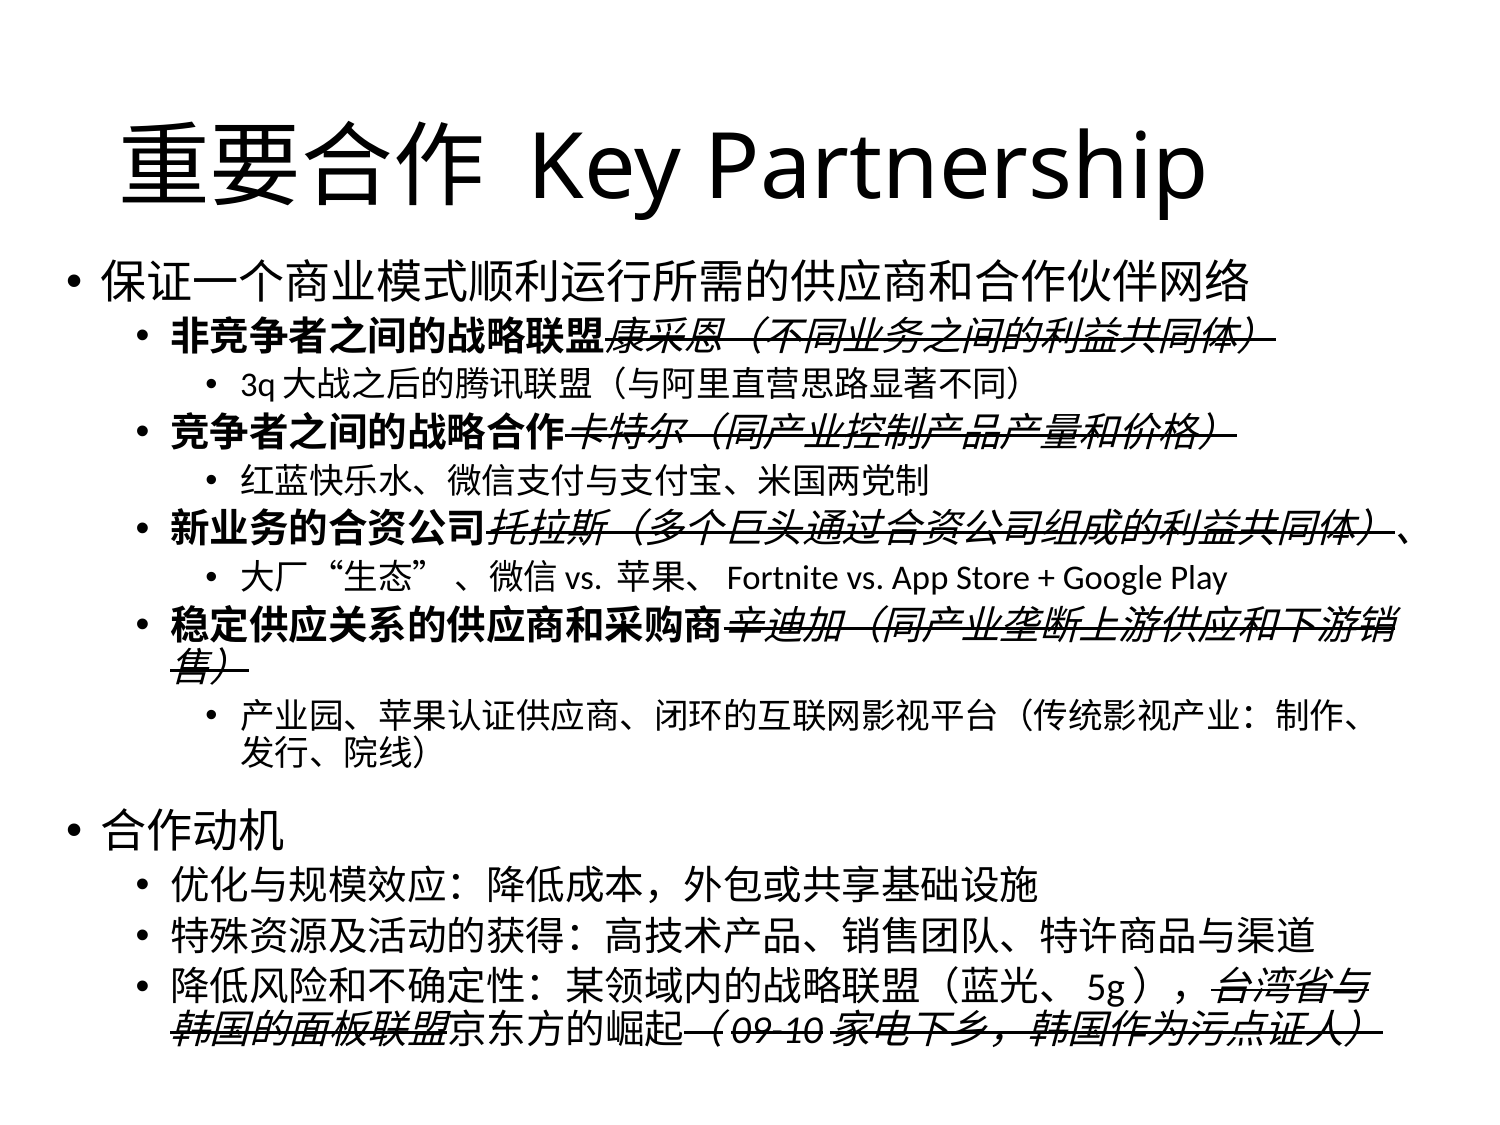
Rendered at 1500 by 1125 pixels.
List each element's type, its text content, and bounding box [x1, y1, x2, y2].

title 重要合作 Key Partnership [103, 59, 1397, 251]
list 保证一个商业模式顺利运行所需的供应商和合作伙伴网络 非竞争者之间的战略联盟康采恩（不同业务之间的利益共同体） 3q大战之后的腾讯联盟（与阿里直营思路显著不同） 竞争者之间的战略合作卡特尔（同产业控制产品产量和价格） 红蓝快乐水、微信支付与支付宝、米国两党制 新业务的合资公司托拉斯（多个巨头通过合资公司组成的利益共同体）、 大厂“生态” 、微信vs. 苹果、Fortnite vs. App Store + Google Play 稳定供应关系的供应商和采购商辛迪加（同产业垄断上游供应和下游销售） 产业园、苹果认证供应商、闭环的互联网影视平台（传统影视产业：制作、发行、院线） 合作动机 优化与规模效应：降低成本，外包或共享基础设施 特殊资源及活动的获得：高技术产品、销售团队、特许商品与渠道 降低风险和不确定性：某领域内的战略联盟（蓝光、5g），台湾省与韩国的面板联盟京东方的崛起（09-10家电下乡，韩国作为污点证人） [50, 251, 1411, 1099]
